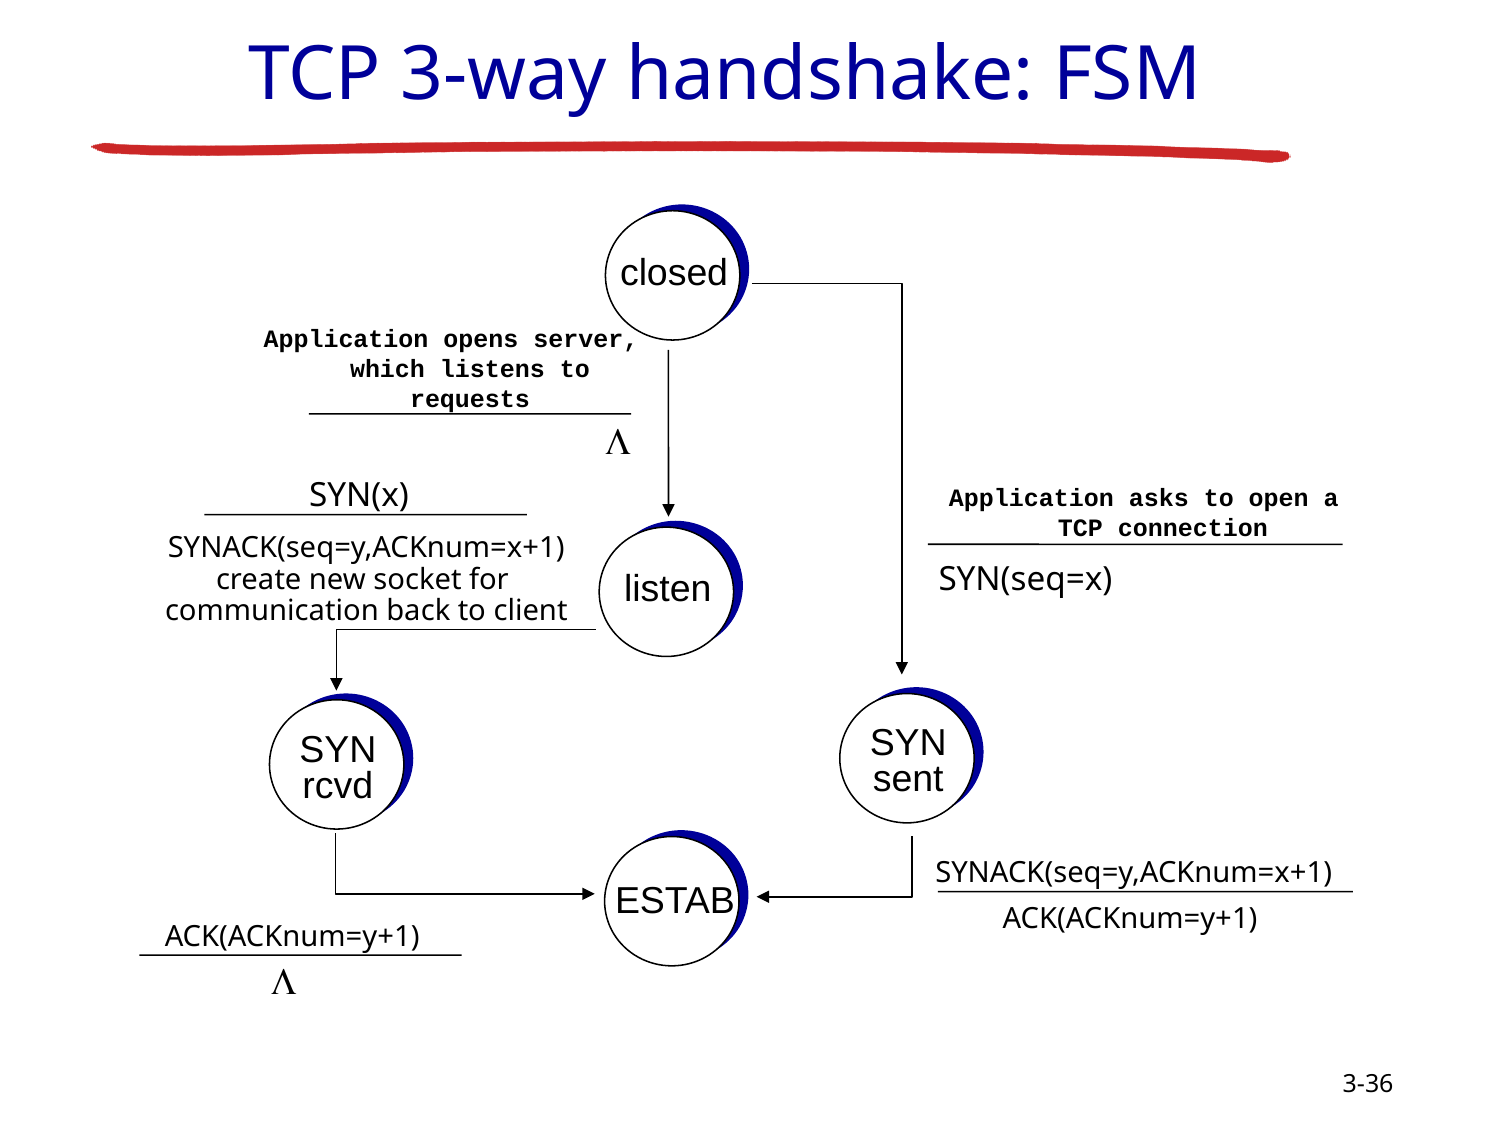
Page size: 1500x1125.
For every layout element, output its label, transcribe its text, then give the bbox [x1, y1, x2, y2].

text_box [330, 635, 572, 691]
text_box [605, 204, 750, 341]
text_box SYN(x) [294, 465, 424, 490]
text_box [598, 520, 744, 657]
text_box [583, 629, 593, 633]
picture [86, 135, 1305, 169]
text_box [756, 835, 913, 903]
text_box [604, 829, 749, 967]
text_box L [255, 949, 312, 1010]
text_box SYNACK(seq=y,ACKnum=x+1) [920, 815, 1348, 928]
text_box [755, 283, 908, 675]
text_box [839, 686, 984, 824]
text_box [335, 838, 595, 901]
text_box ACK(ACKnum=y+1) [987, 860, 1273, 974]
text_box ACK(ACKnum=y+1) [149, 878, 435, 992]
text_box SYN(seq=x) [923, 549, 1128, 605]
text_box Application opens server, which listens to requests [239, 315, 663, 420]
title TCP 3-way handshake: FSM [87, 6, 1363, 133]
text_box L [590, 420, 646, 470]
slide_number 3-36 [1327, 1060, 1477, 1106]
text_box Application asks to open a TCP connection [906, 474, 1382, 549]
text_box SYNACK(seq=y,ACKnum=x+1) create new socket for communication back to client [150, 490, 583, 635]
text_box [662, 349, 675, 517]
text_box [269, 693, 414, 830]
